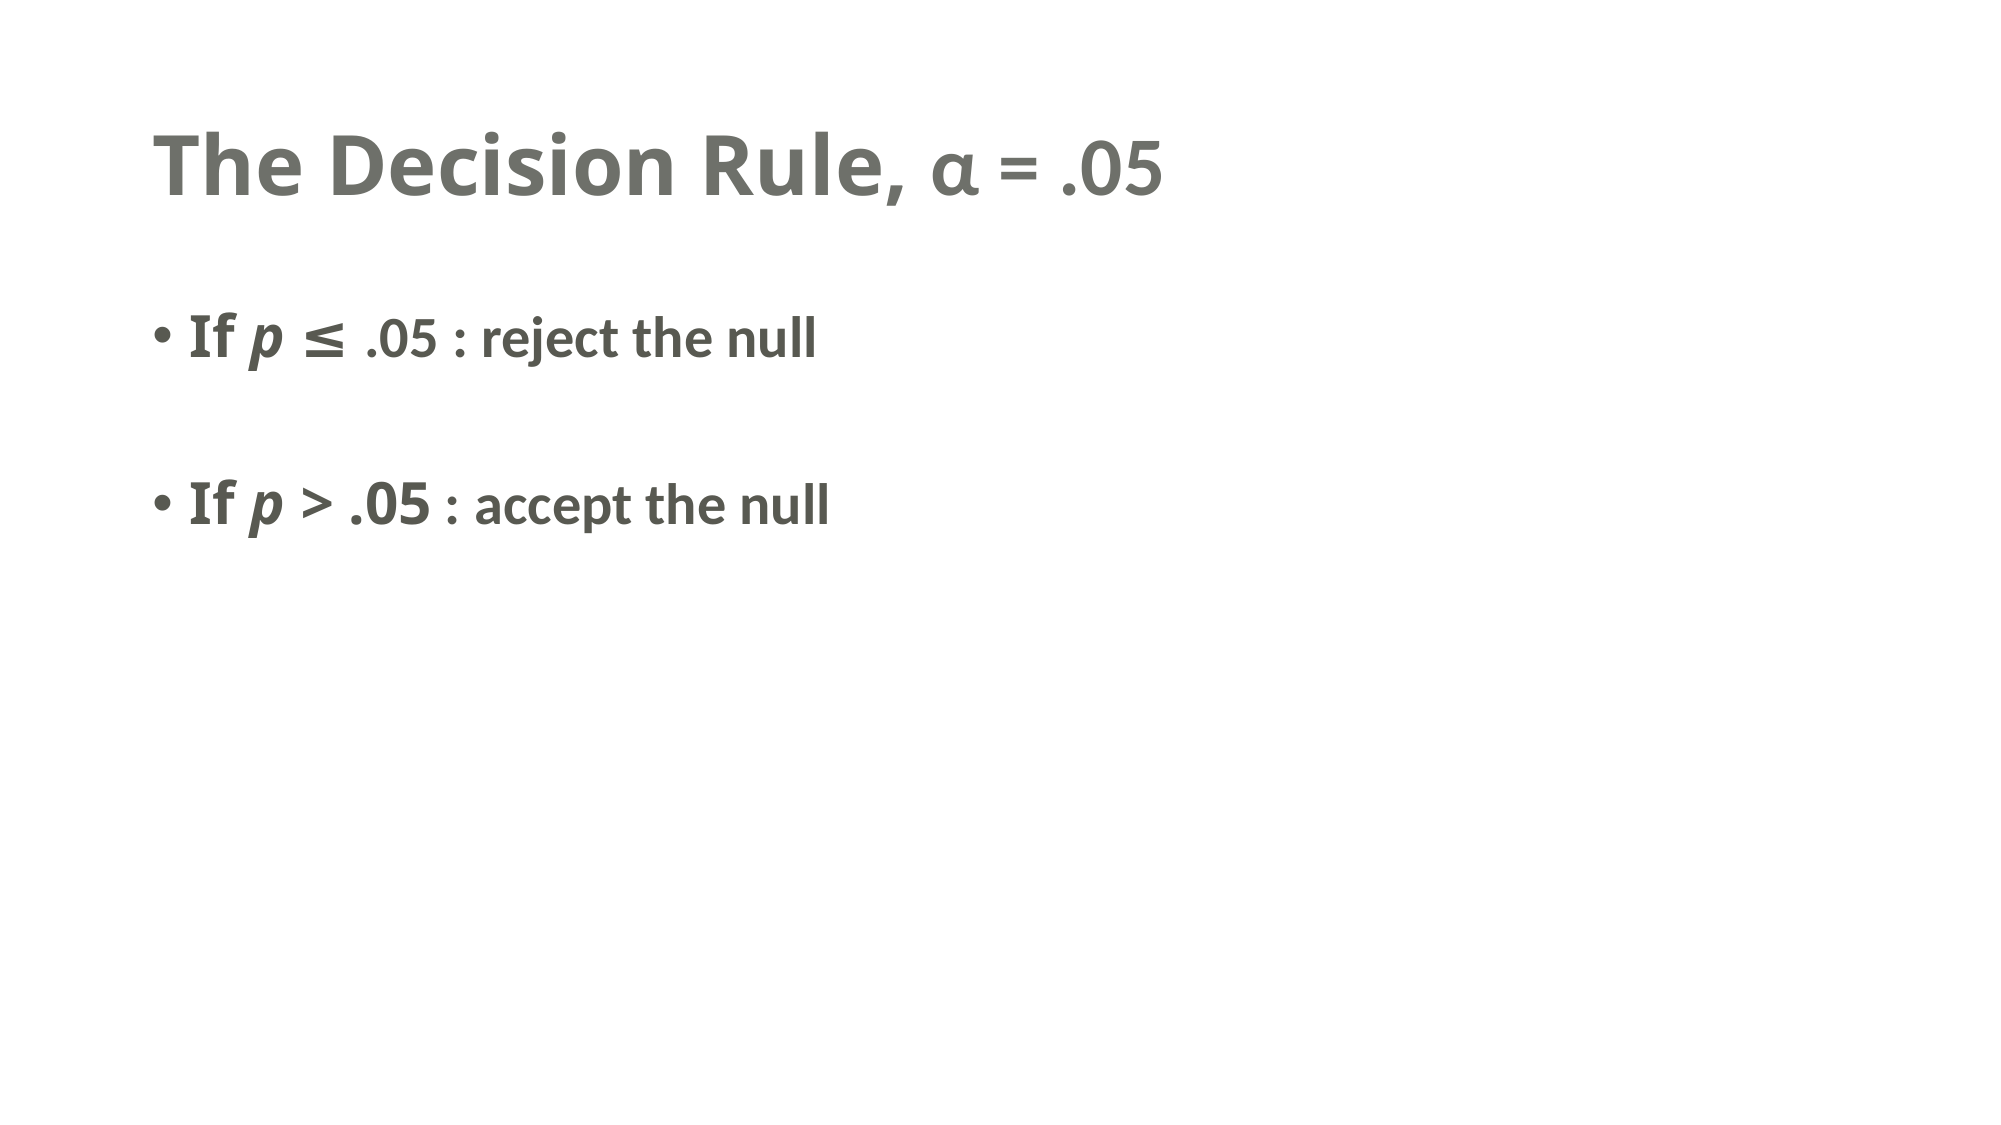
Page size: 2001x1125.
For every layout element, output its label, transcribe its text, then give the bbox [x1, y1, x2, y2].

list If p ≤ .05 : reject the null If p > .05 : accept the null [137, 299, 1863, 1014]
title The Decision Rule, α = .05 [137, 59, 1863, 278]
